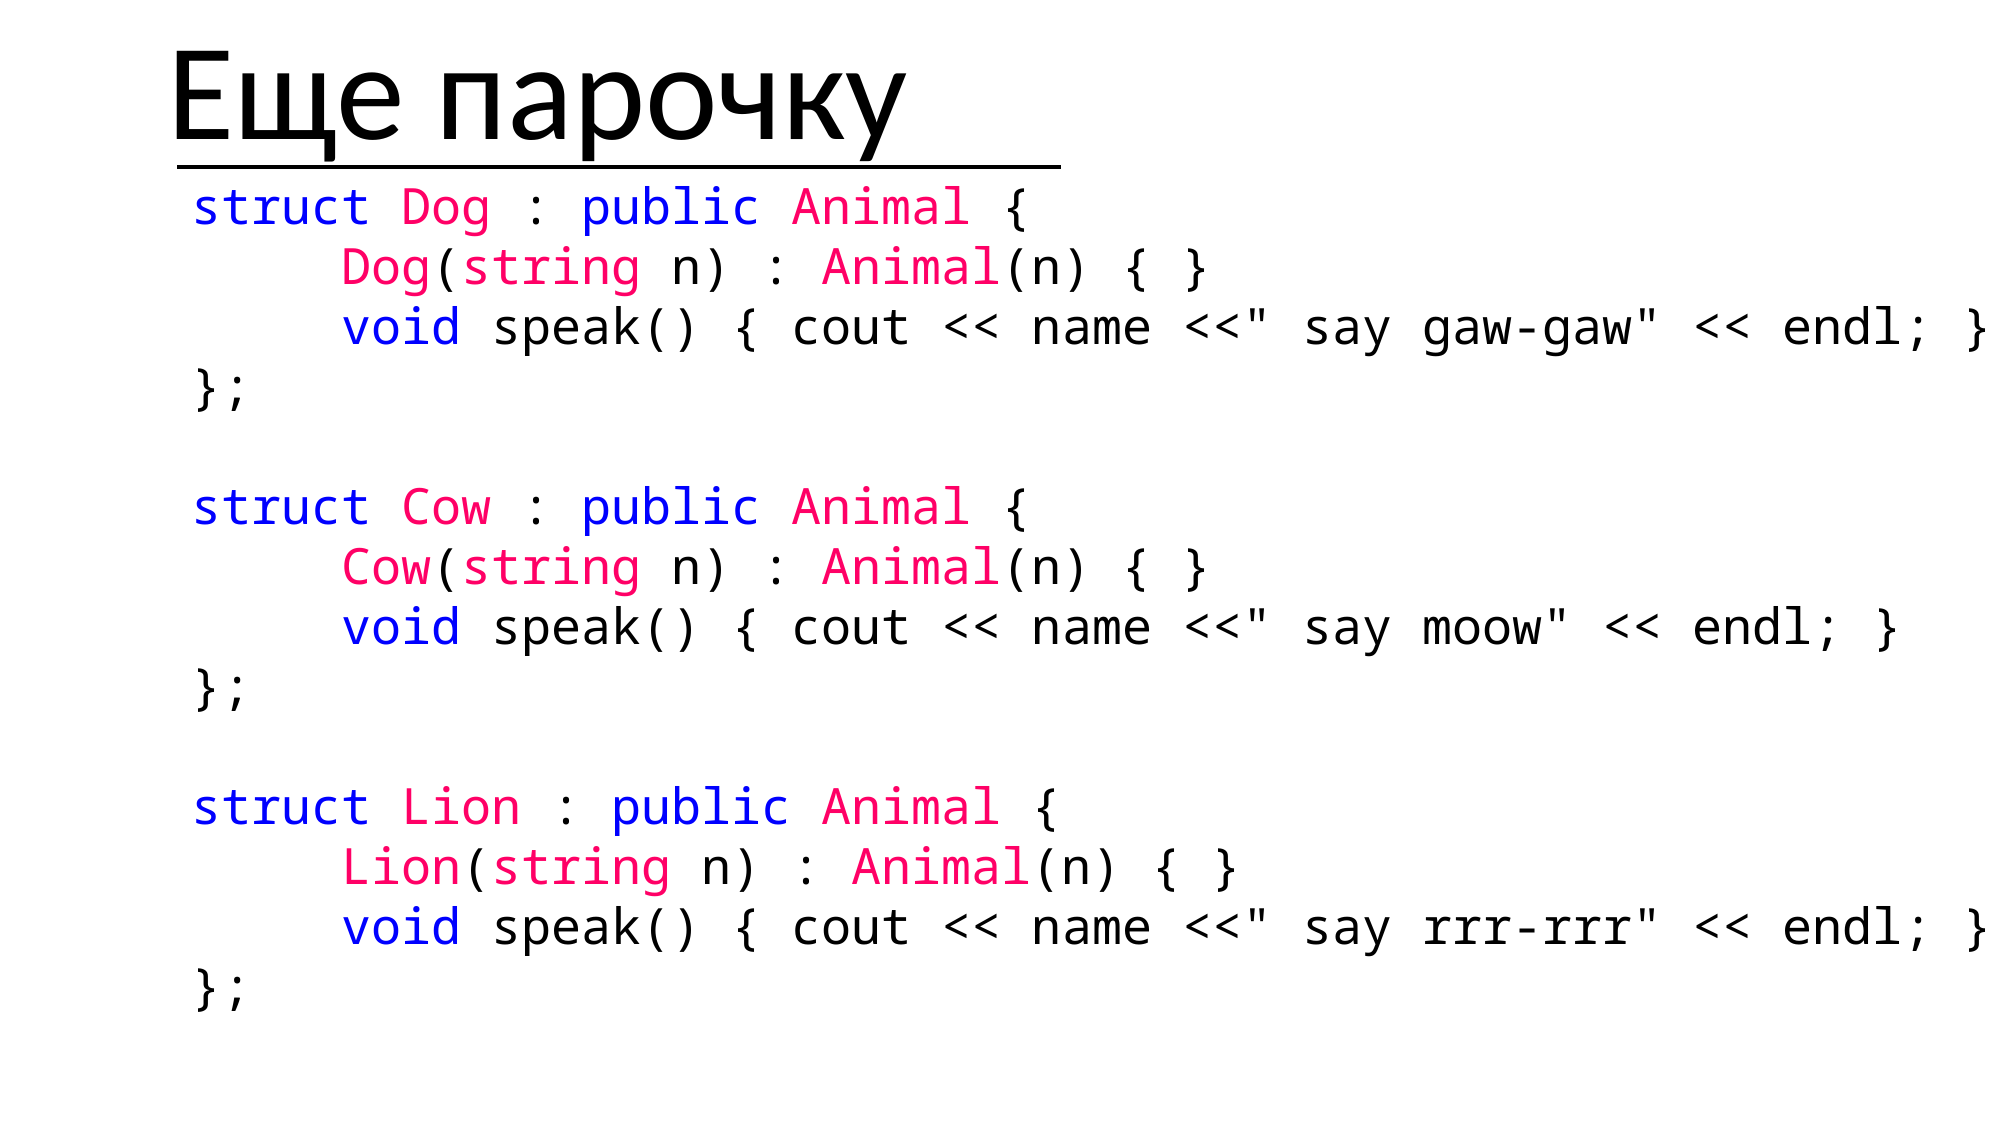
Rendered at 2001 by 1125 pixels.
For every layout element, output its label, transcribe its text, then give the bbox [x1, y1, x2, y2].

text_box struct Dog : public Animal { Dog(string n) : Animal(n) { } void speak() { cout << name <<" say gaw-gaw" << endl; } }; struct Cow : public Animal { Cow(string n) : Animal(n) { } void speak() { cout << name <<" say moow" << endl; } }; struct Lion : public Animal { Lion(string n) : Animal(n) { } void speak() { cout << name <<" say rrr-rrr" << endl; } }; [177, 166, 2000, 1082]
text_box Еще парочку [152, 0, 924, 174]
